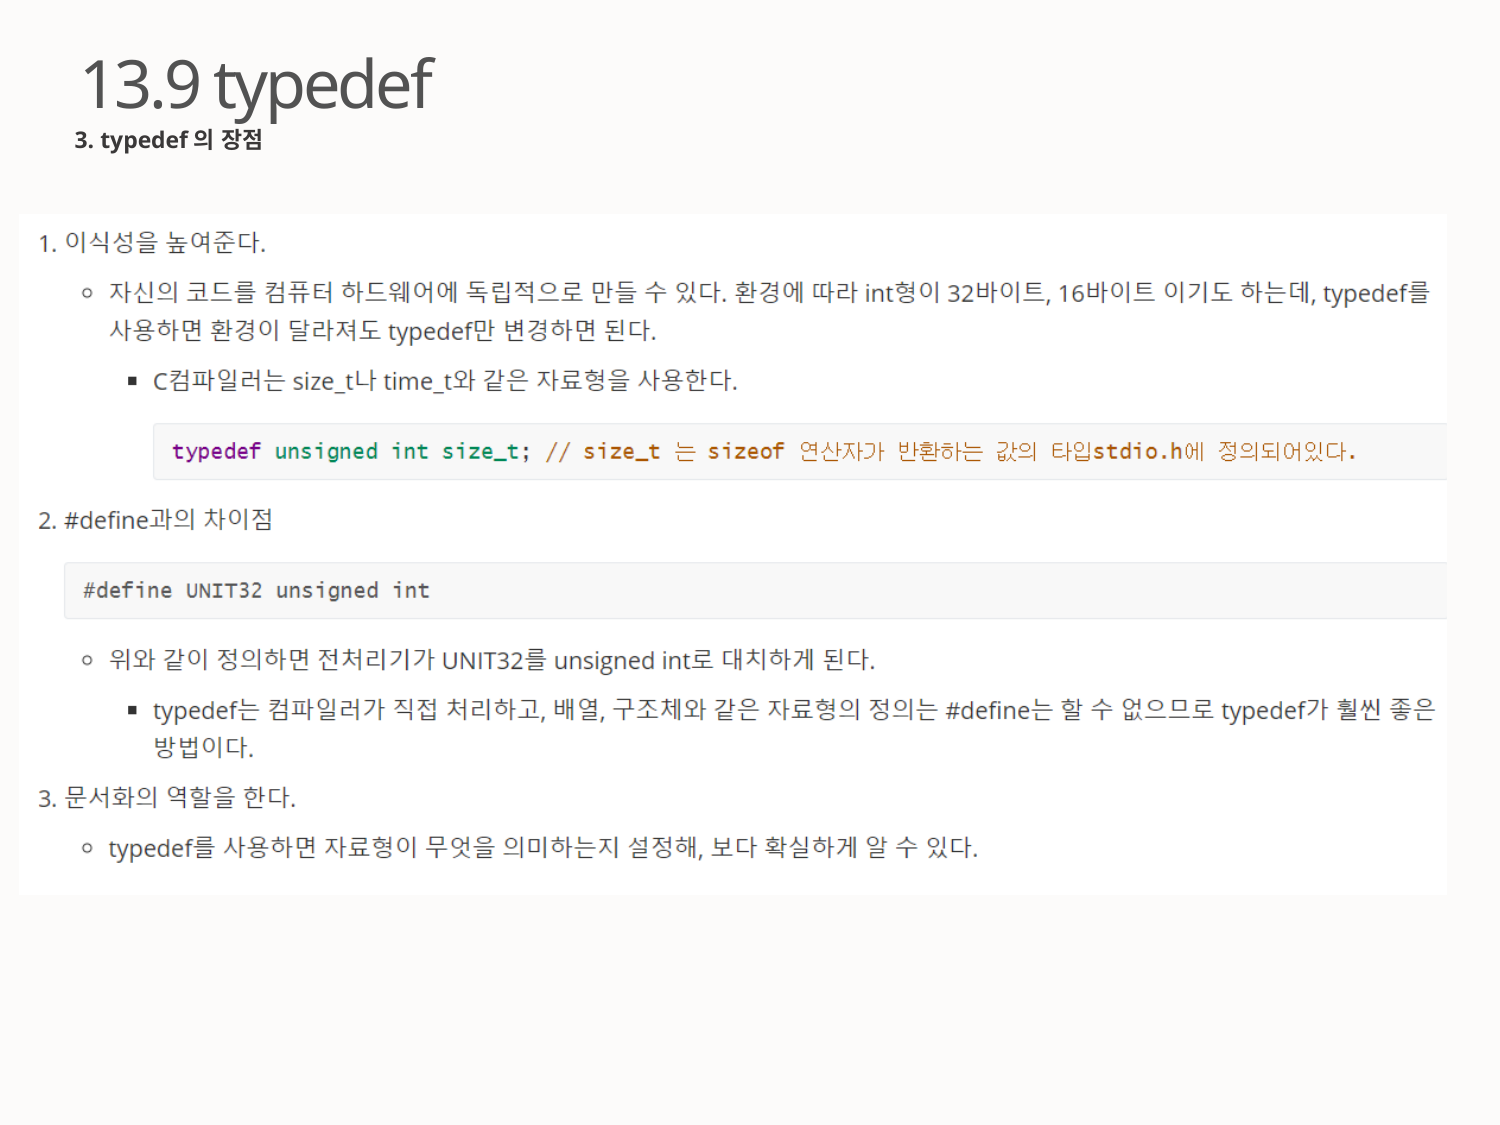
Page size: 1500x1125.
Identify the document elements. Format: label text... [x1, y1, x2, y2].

text_box 3. typedef의 장점 [59, 118, 279, 161]
picture [19, 214, 1448, 895]
text_box 13.9 typedef [64, 34, 449, 129]
